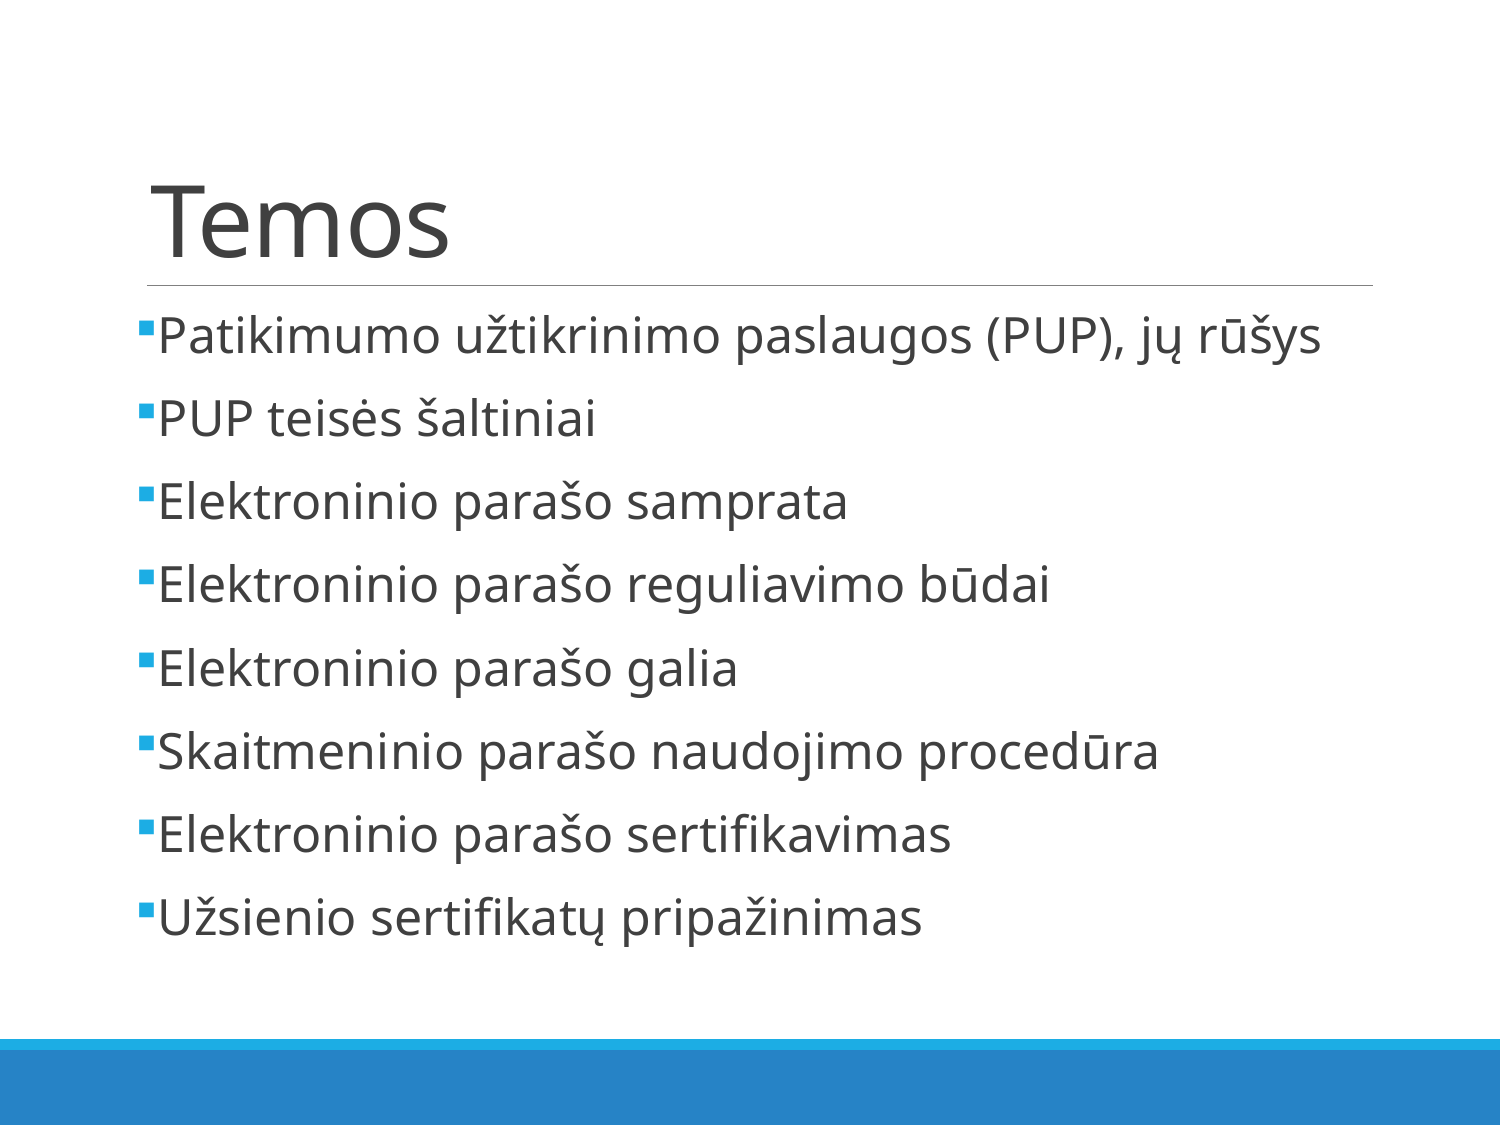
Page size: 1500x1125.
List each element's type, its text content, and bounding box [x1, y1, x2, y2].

list Patikimumo užtikrinimo paslaugos (PUP), jų rūšys PUP teisės šaltiniai Elektroninio parašo samprata Elektroninio parašo reguliavimo būdai Elektroninio parašo galia Skaitmeninio parašo naudojimo procedūra Elektroninio parašo sertifikavimas Užsienio sertifikatų pripažinimas [135, 302, 1373, 963]
title Temos [135, 47, 1373, 285]
